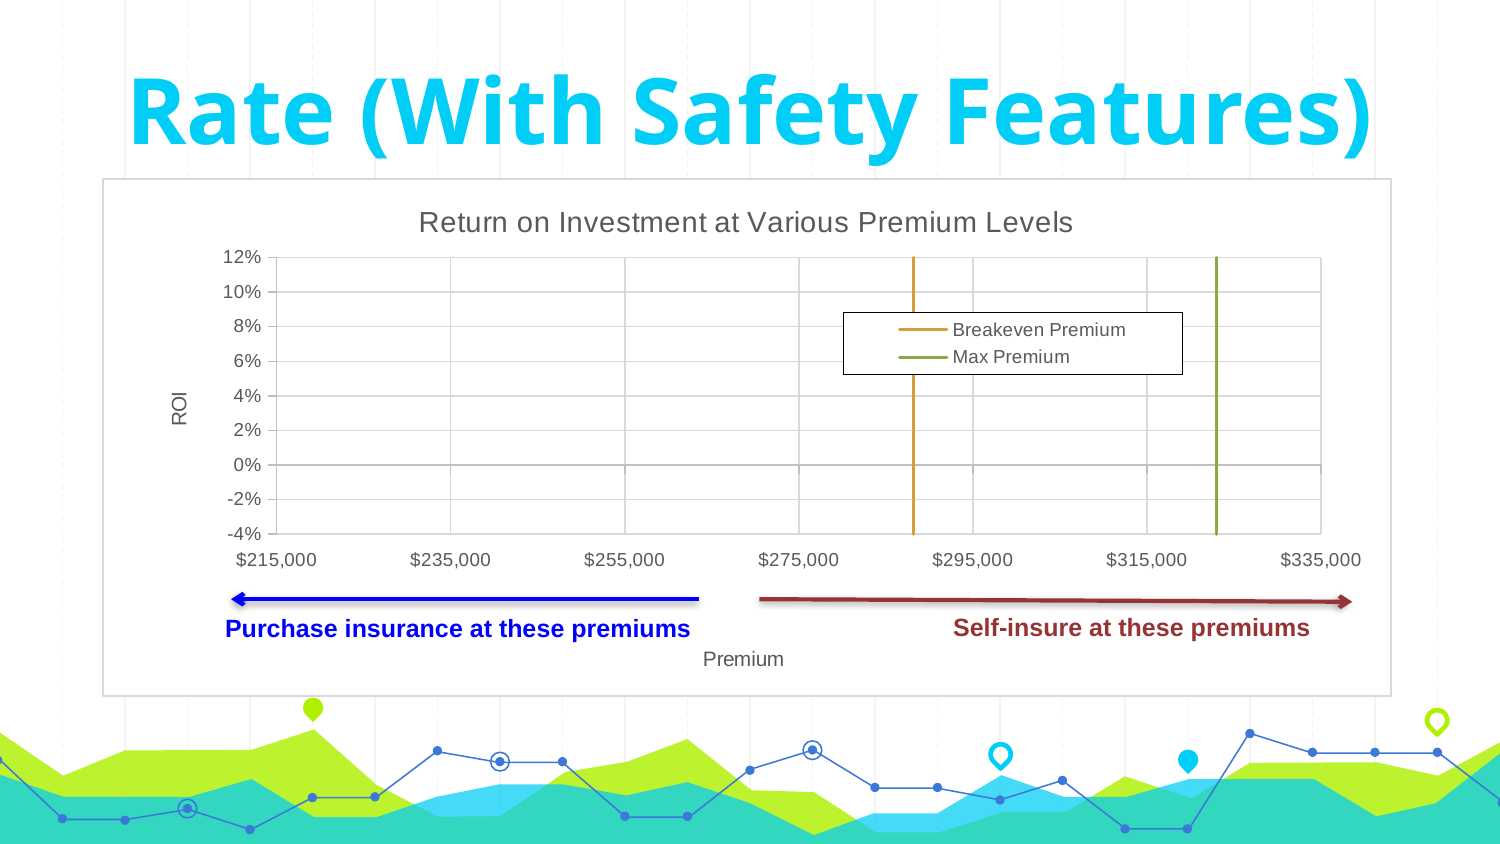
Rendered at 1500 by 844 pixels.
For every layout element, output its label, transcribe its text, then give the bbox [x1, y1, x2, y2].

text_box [759, 598, 1353, 602]
chart [101, 177, 1393, 698]
title Rate (With Safety Features) [0, 1, 1500, 178]
